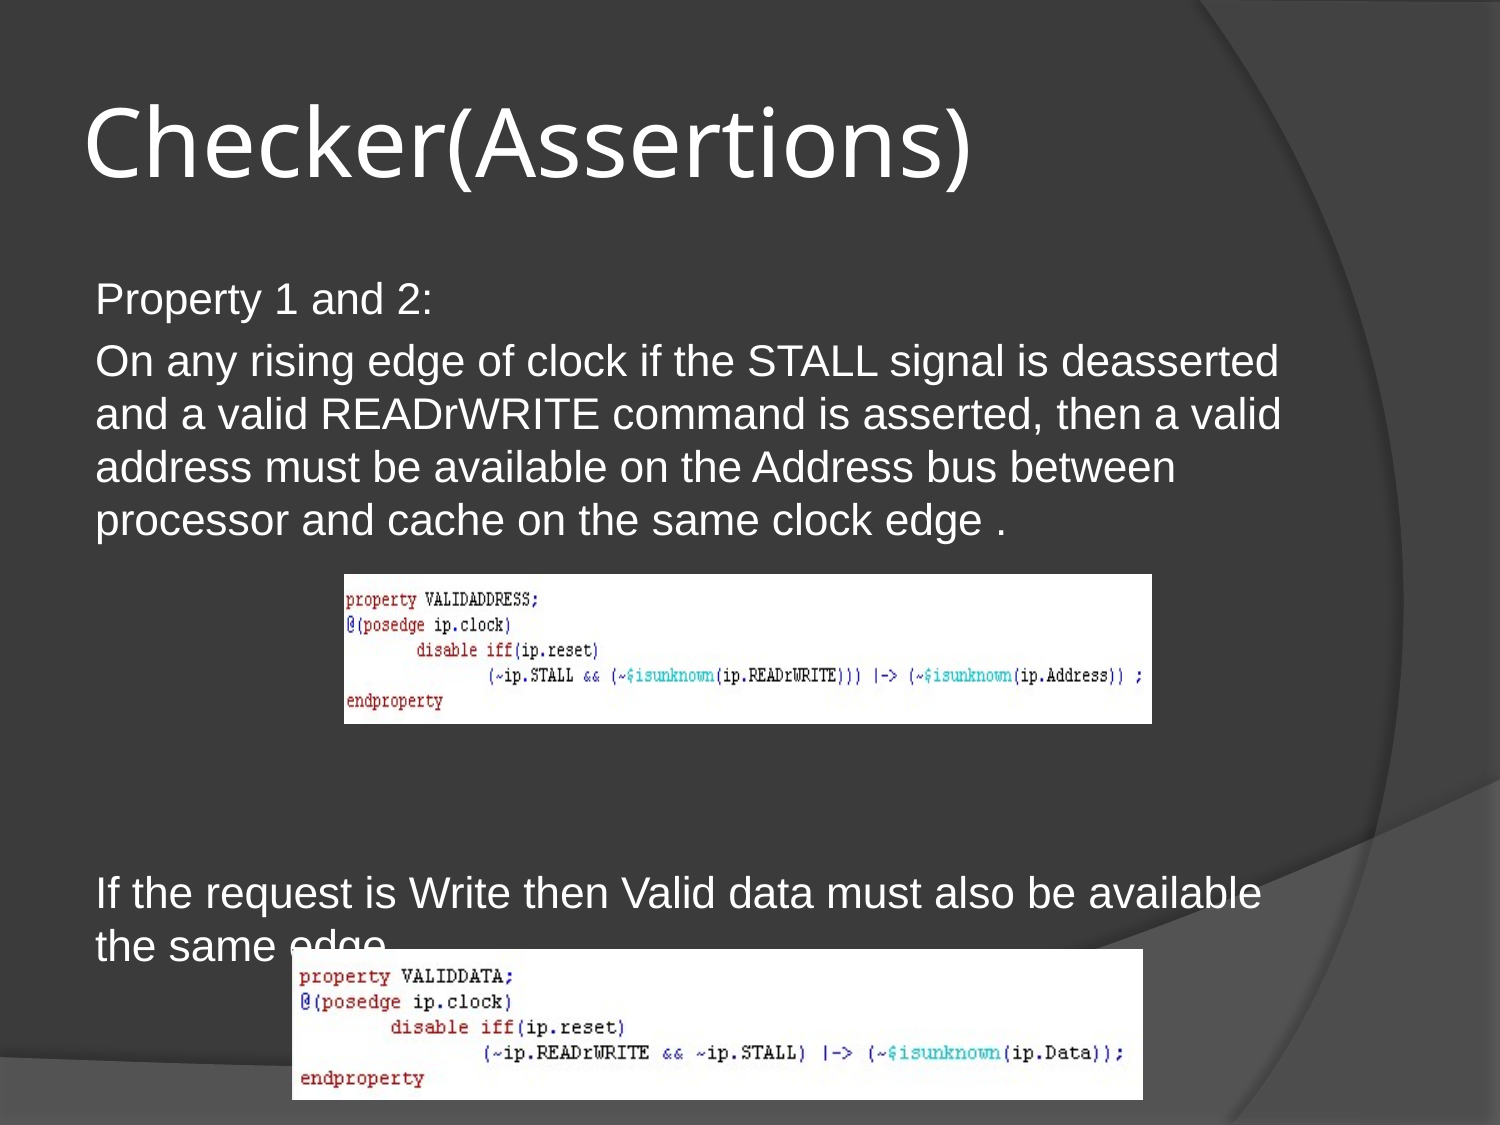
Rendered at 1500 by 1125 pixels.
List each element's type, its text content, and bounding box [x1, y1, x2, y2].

title Checker(Assertions) [75, 45, 1300, 233]
picture [343, 574, 1152, 724]
picture [292, 949, 1143, 1101]
list Property 1 and 2: On any rising edge of clock if the STALL signal is deasserted and a valid READrWRITE command is asserted, then a valid address must be available on the Address bus between processor and cache on the same clock edge . If the request is Write then Valid data must also be available the same edge. [75, 262, 1300, 1005]
